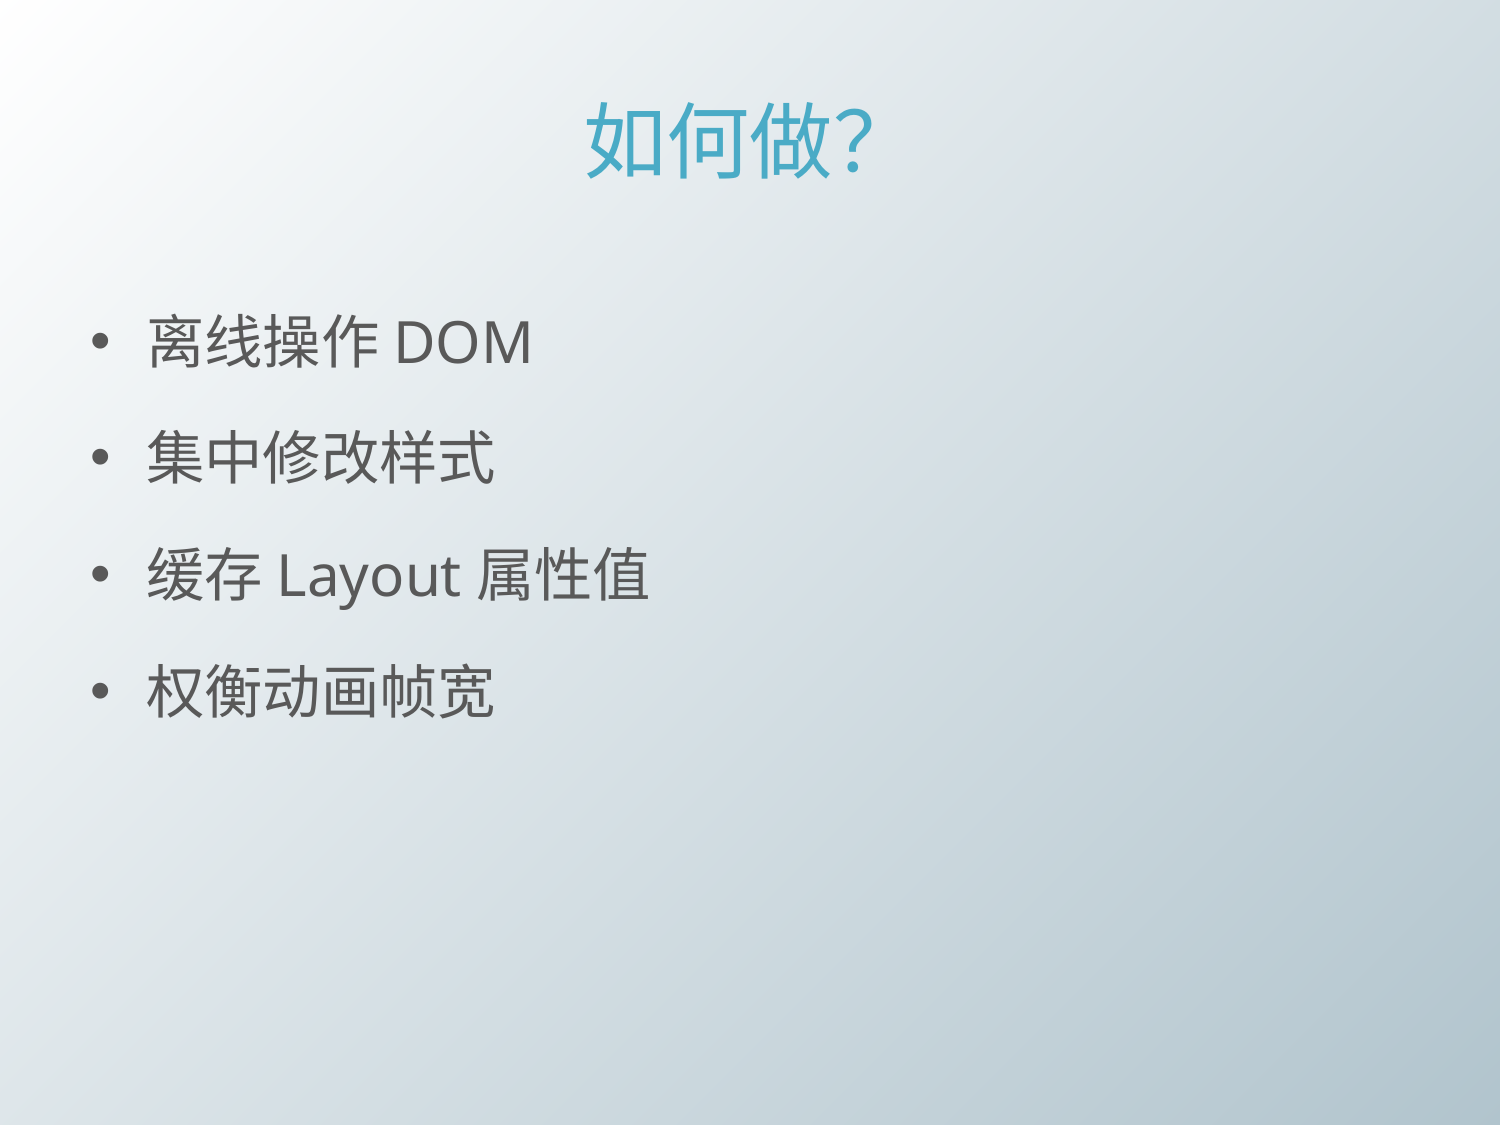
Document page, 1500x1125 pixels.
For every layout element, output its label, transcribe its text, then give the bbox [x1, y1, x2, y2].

title 如何做？ [75, 45, 1425, 233]
list 离线操作DOM 集中修改样式 缓存Layout属性值 权衡动画帧宽 [75, 262, 1425, 1005]
